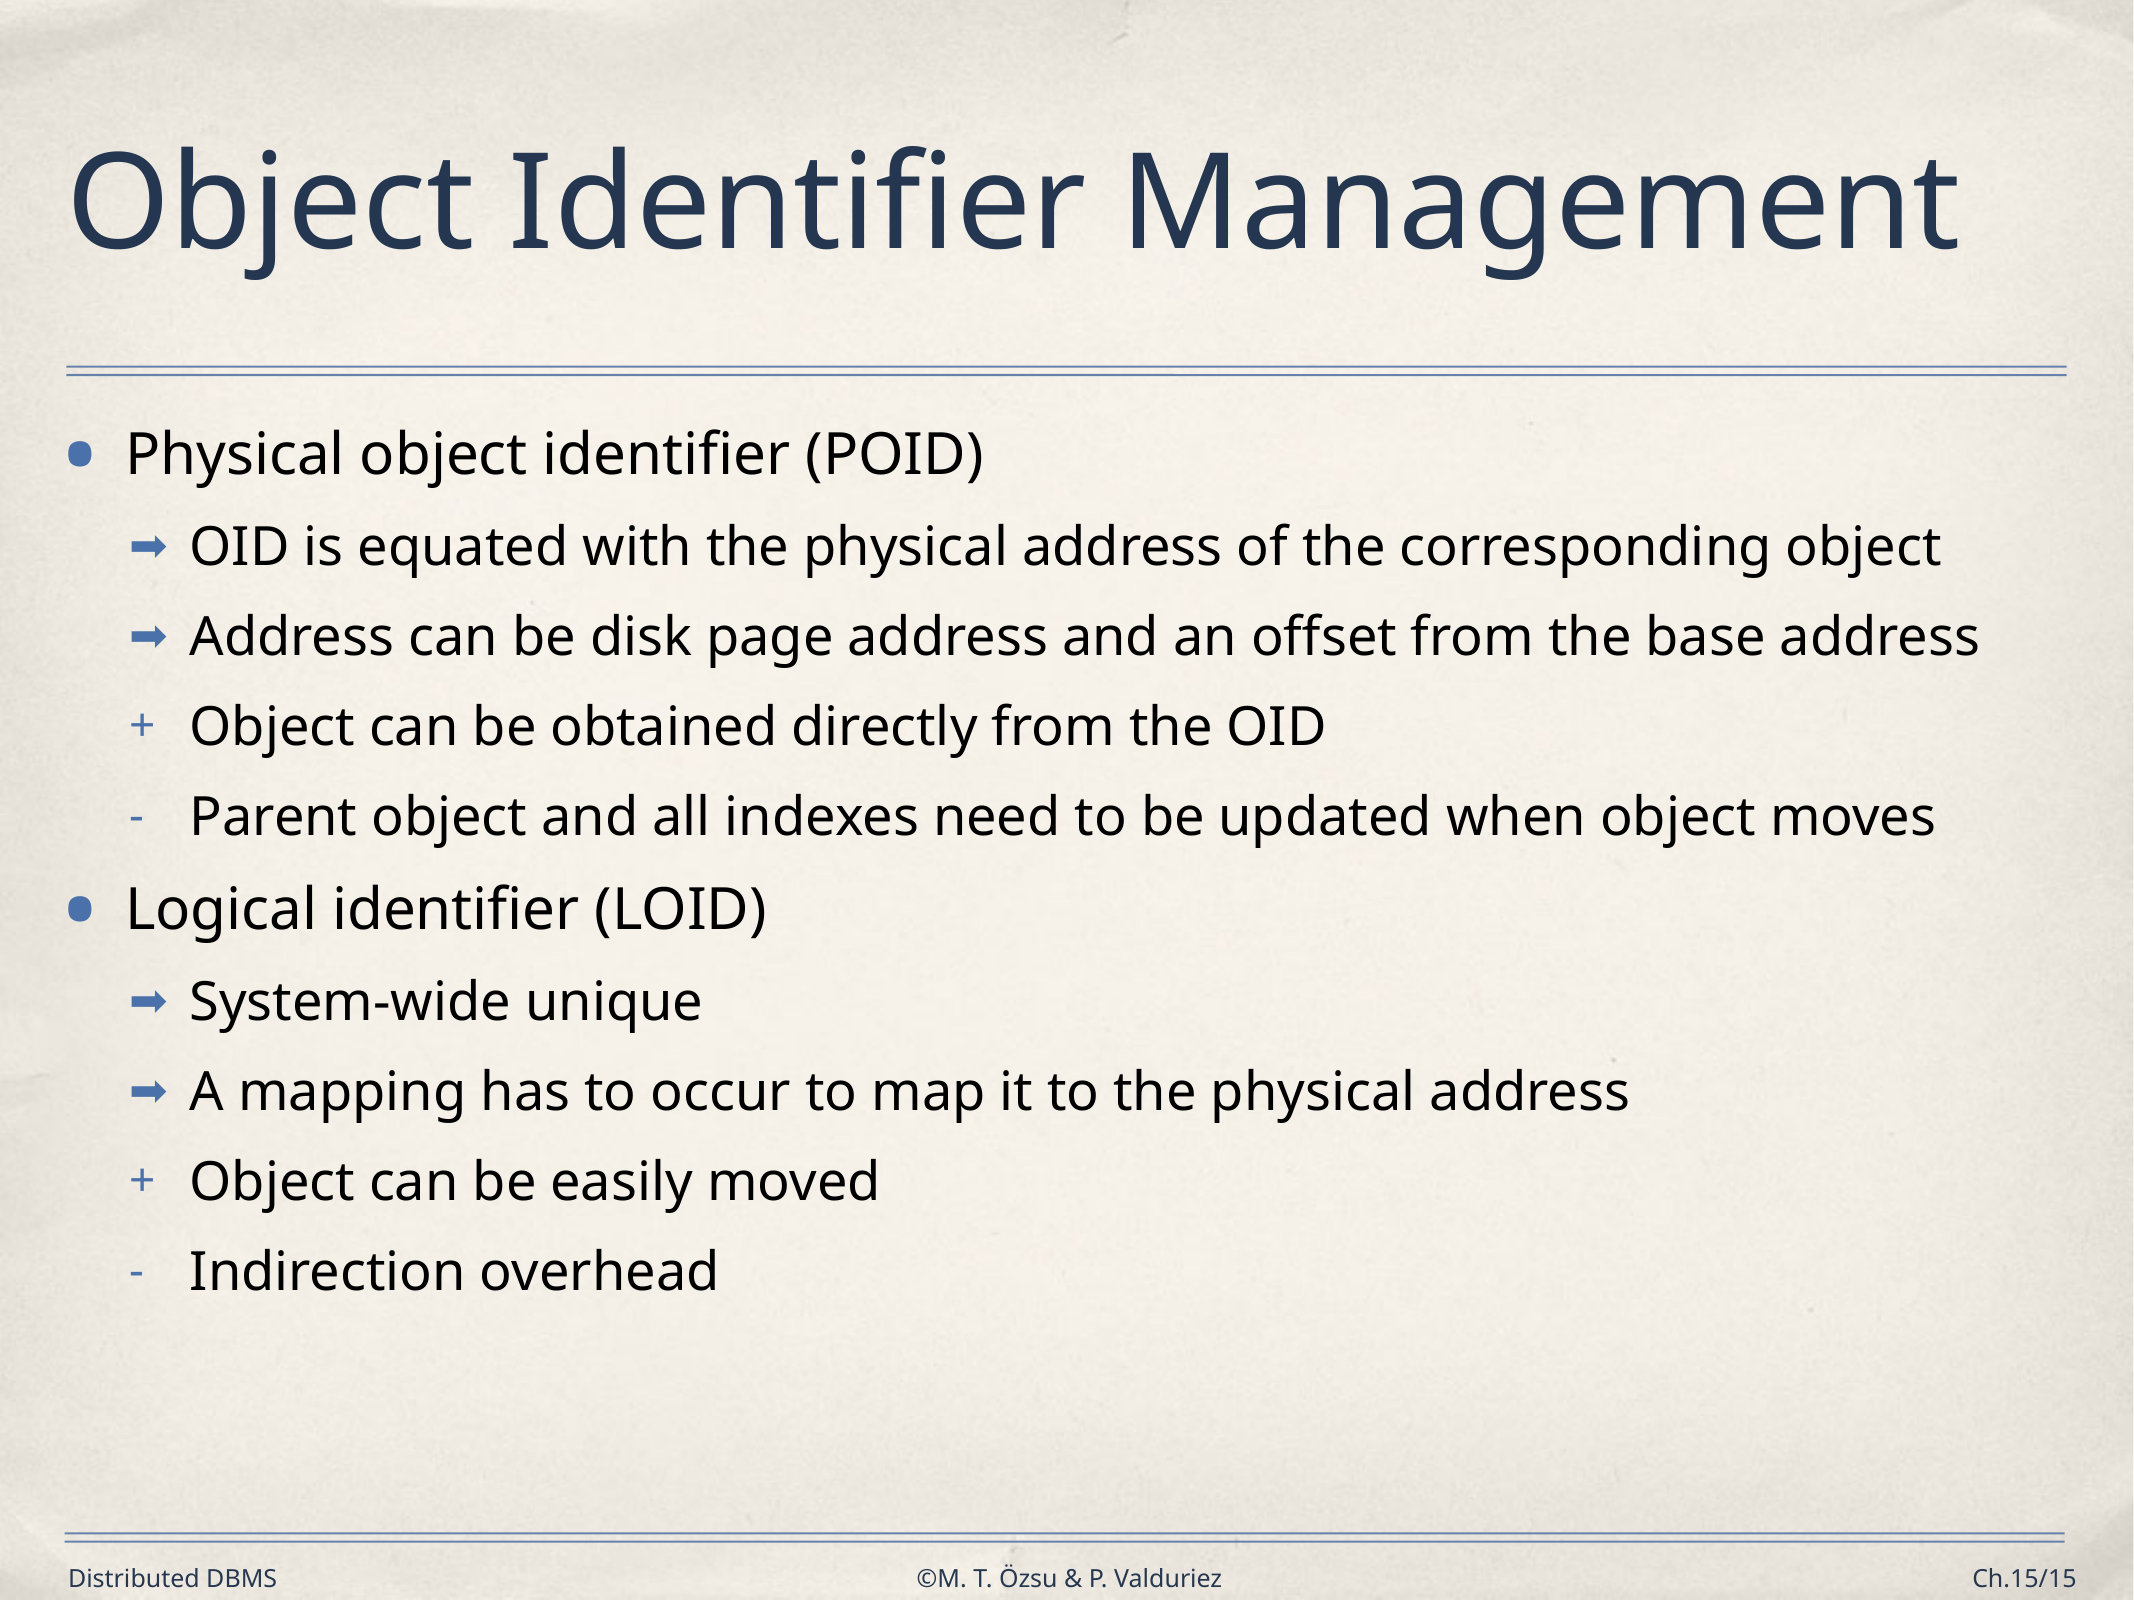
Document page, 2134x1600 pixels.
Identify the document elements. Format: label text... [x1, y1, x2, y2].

list Physical object identifier (POID) OID is equated with the physical address of the corresponding object Address can be disk page address and an offset from the base address Object can be obtained directly from the OID Parent object and all indexes need to be updated when object moves Logical identifier (LOID) System-wide unique A mapping has to occur to map it to the physical address Object can be easily moved Indirection overhead [56, 408, 2073, 1519]
picture [0, 0, 2134, 1600]
title Object Identifier Management [58, 72, 2075, 338]
